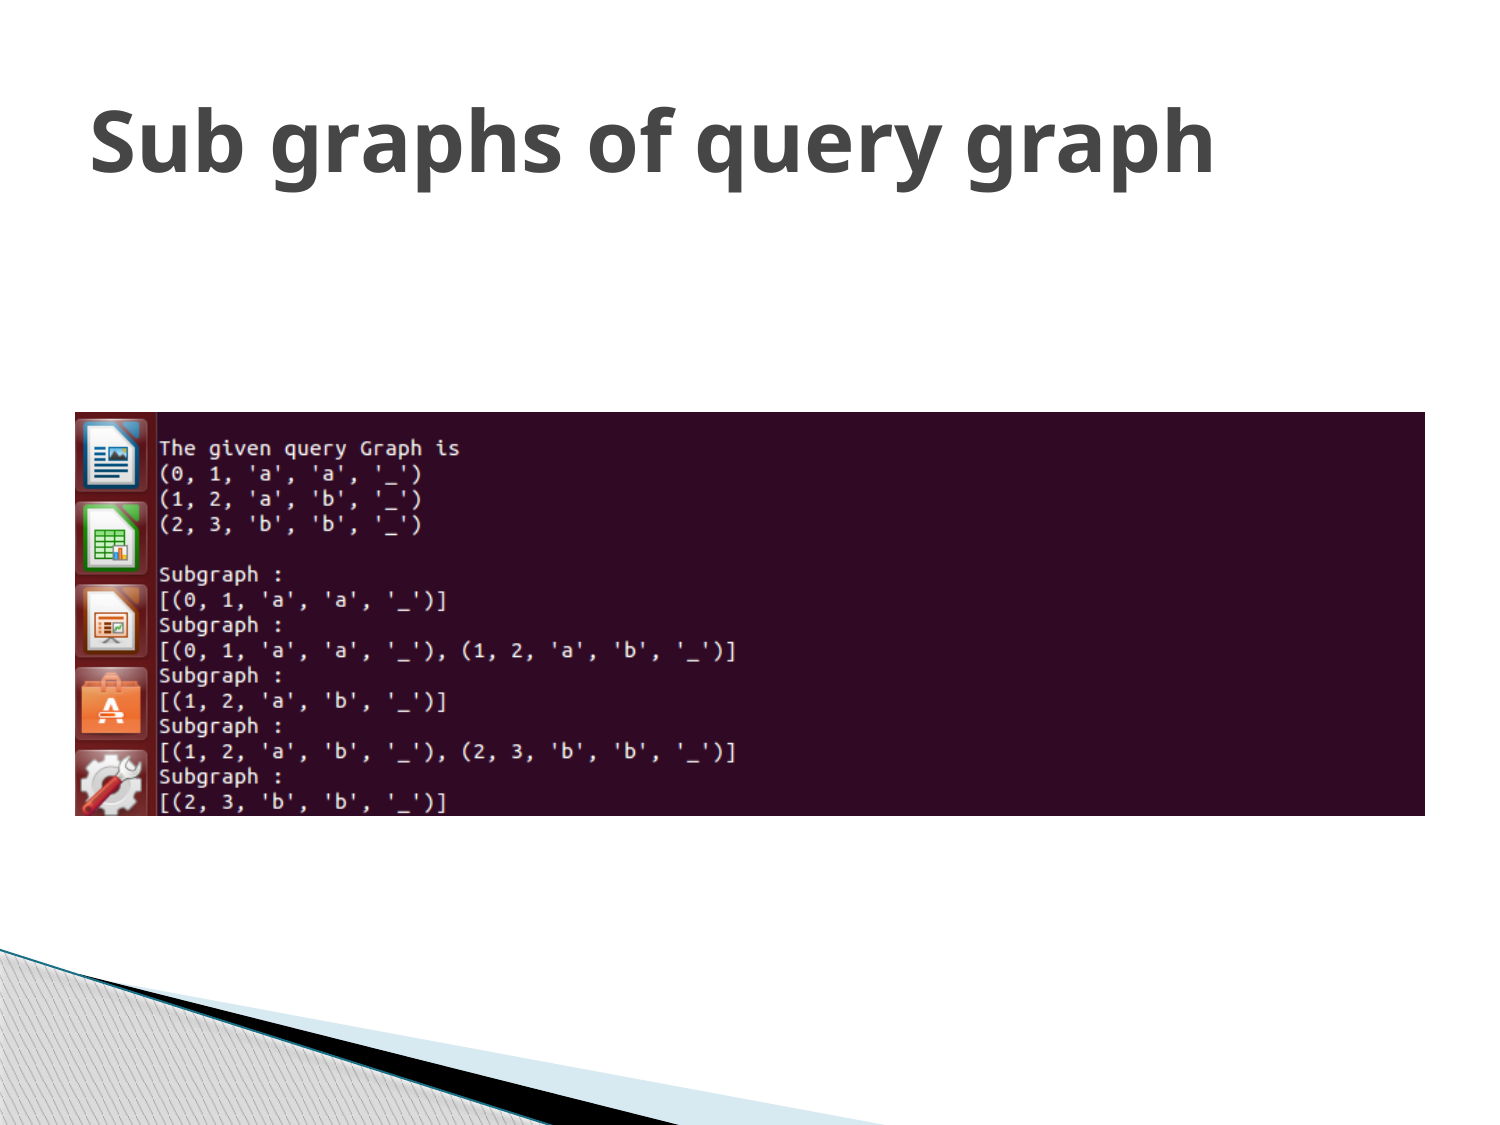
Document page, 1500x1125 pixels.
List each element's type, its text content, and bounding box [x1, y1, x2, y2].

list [74, 412, 1426, 816]
title Sub graphs of query graph [75, 45, 1425, 233]
